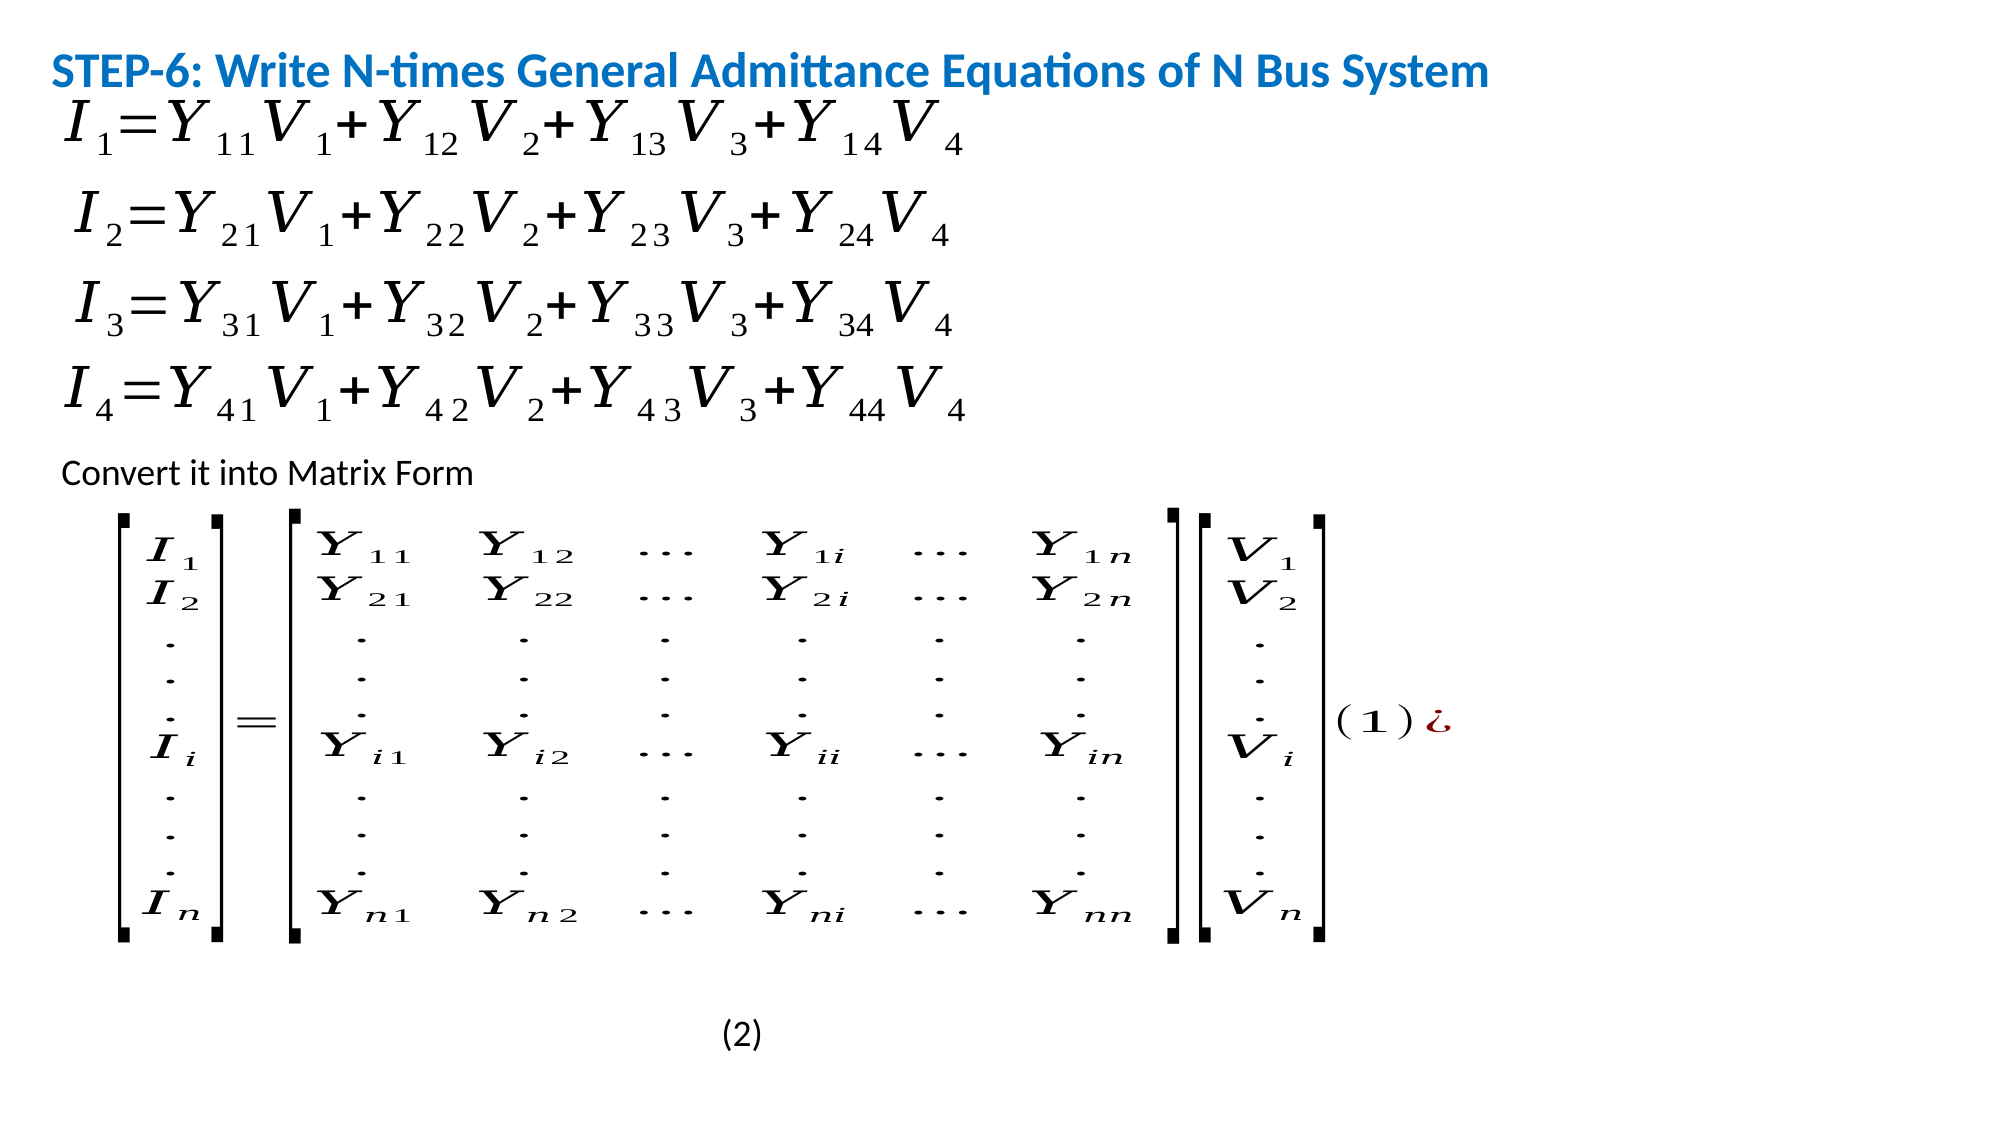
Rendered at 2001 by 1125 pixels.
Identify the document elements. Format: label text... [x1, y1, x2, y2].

text_box Convert it into Matrix Form [46, 440, 1612, 500]
text_box STEP-6: Write N-times General Admittance Equations of N Bus System [36, 29, 1690, 105]
